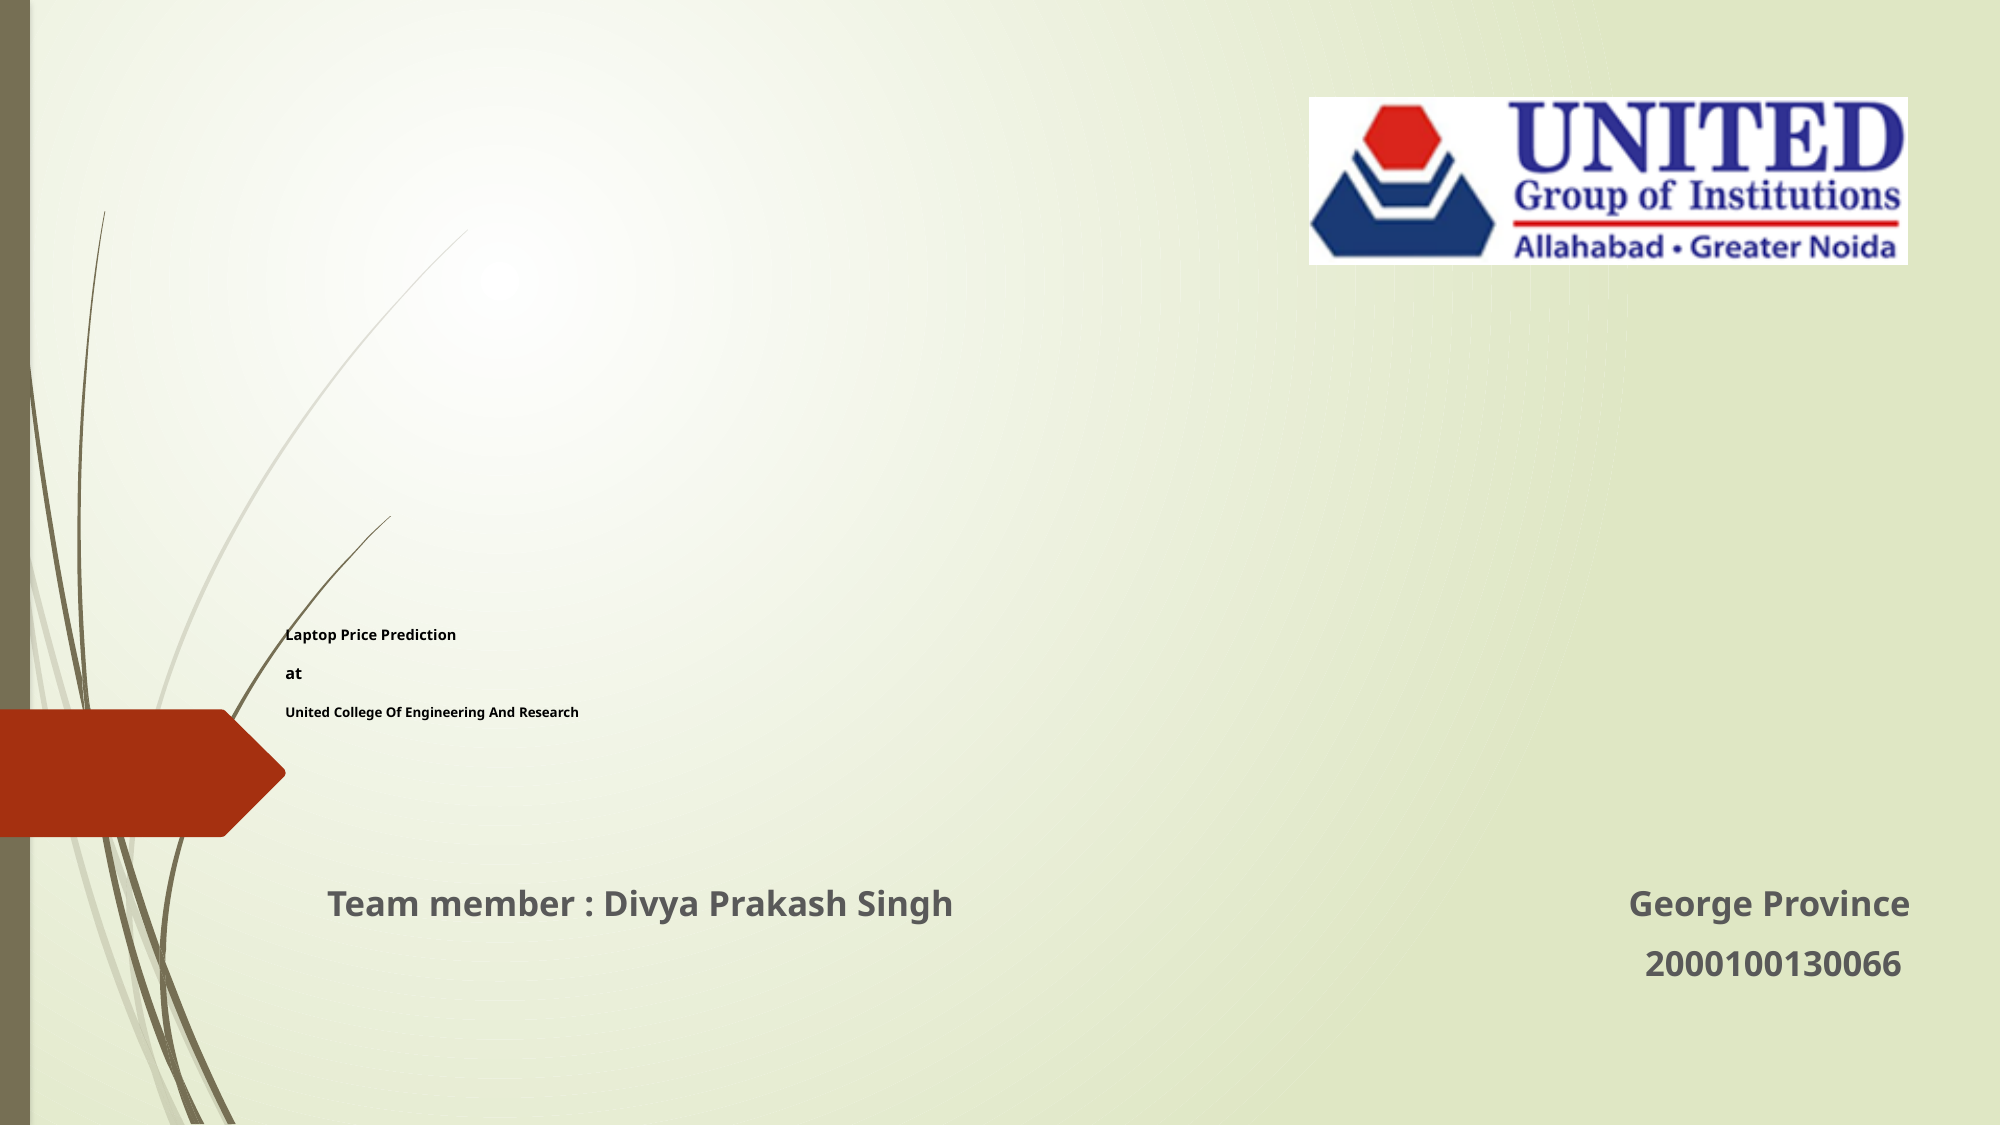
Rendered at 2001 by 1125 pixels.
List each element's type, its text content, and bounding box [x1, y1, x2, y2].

picture [1308, 97, 1908, 265]
title Laptop Price Prediction at United College Of Engineering And Research [270, 547, 1934, 728]
subtitle Team member : Divya Prakash Singh George Province 2000100130066 [228, 874, 1926, 1054]
